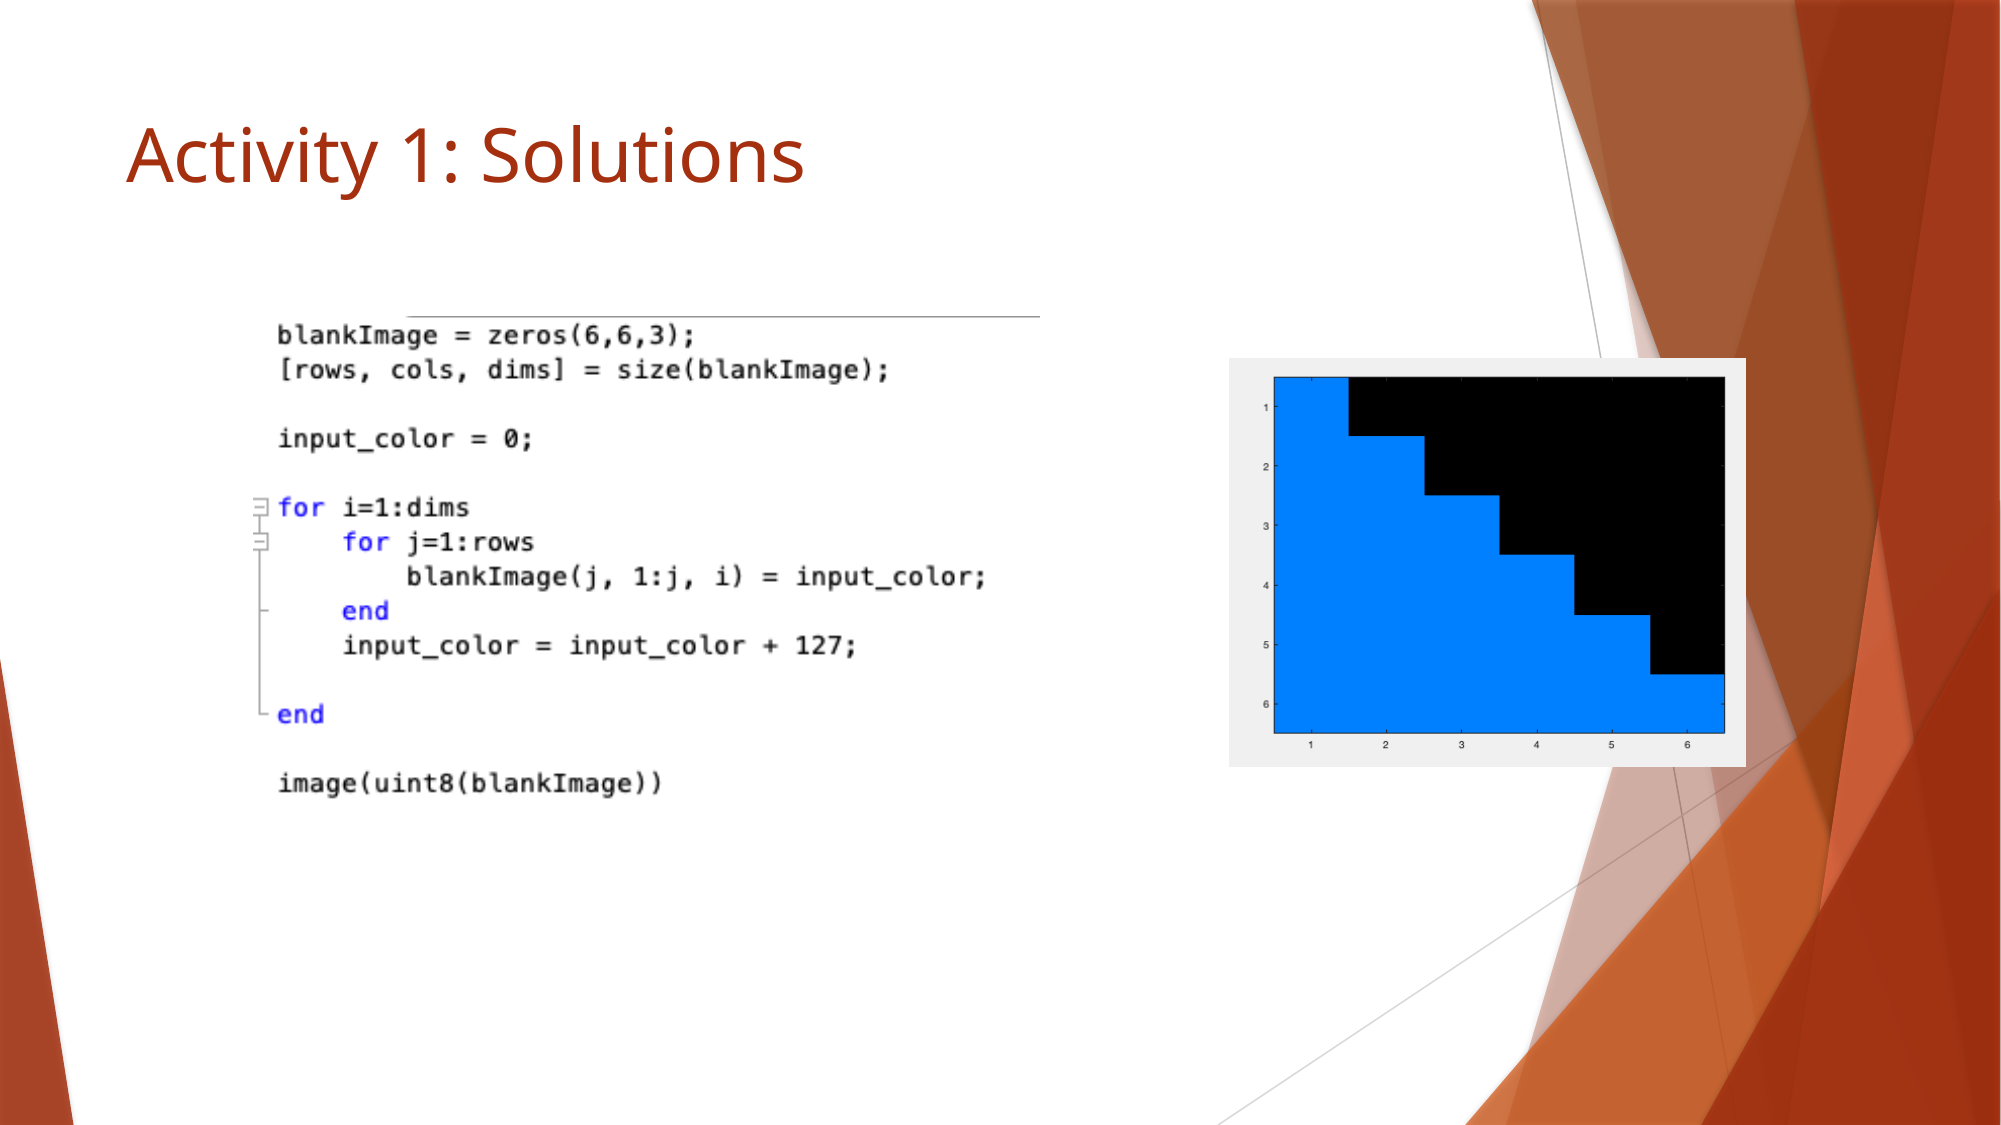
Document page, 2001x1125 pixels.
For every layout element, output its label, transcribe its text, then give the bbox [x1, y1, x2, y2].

picture [1228, 357, 1747, 768]
title Activity 1: Solutions [111, 99, 1522, 317]
picture [253, 316, 1040, 828]
